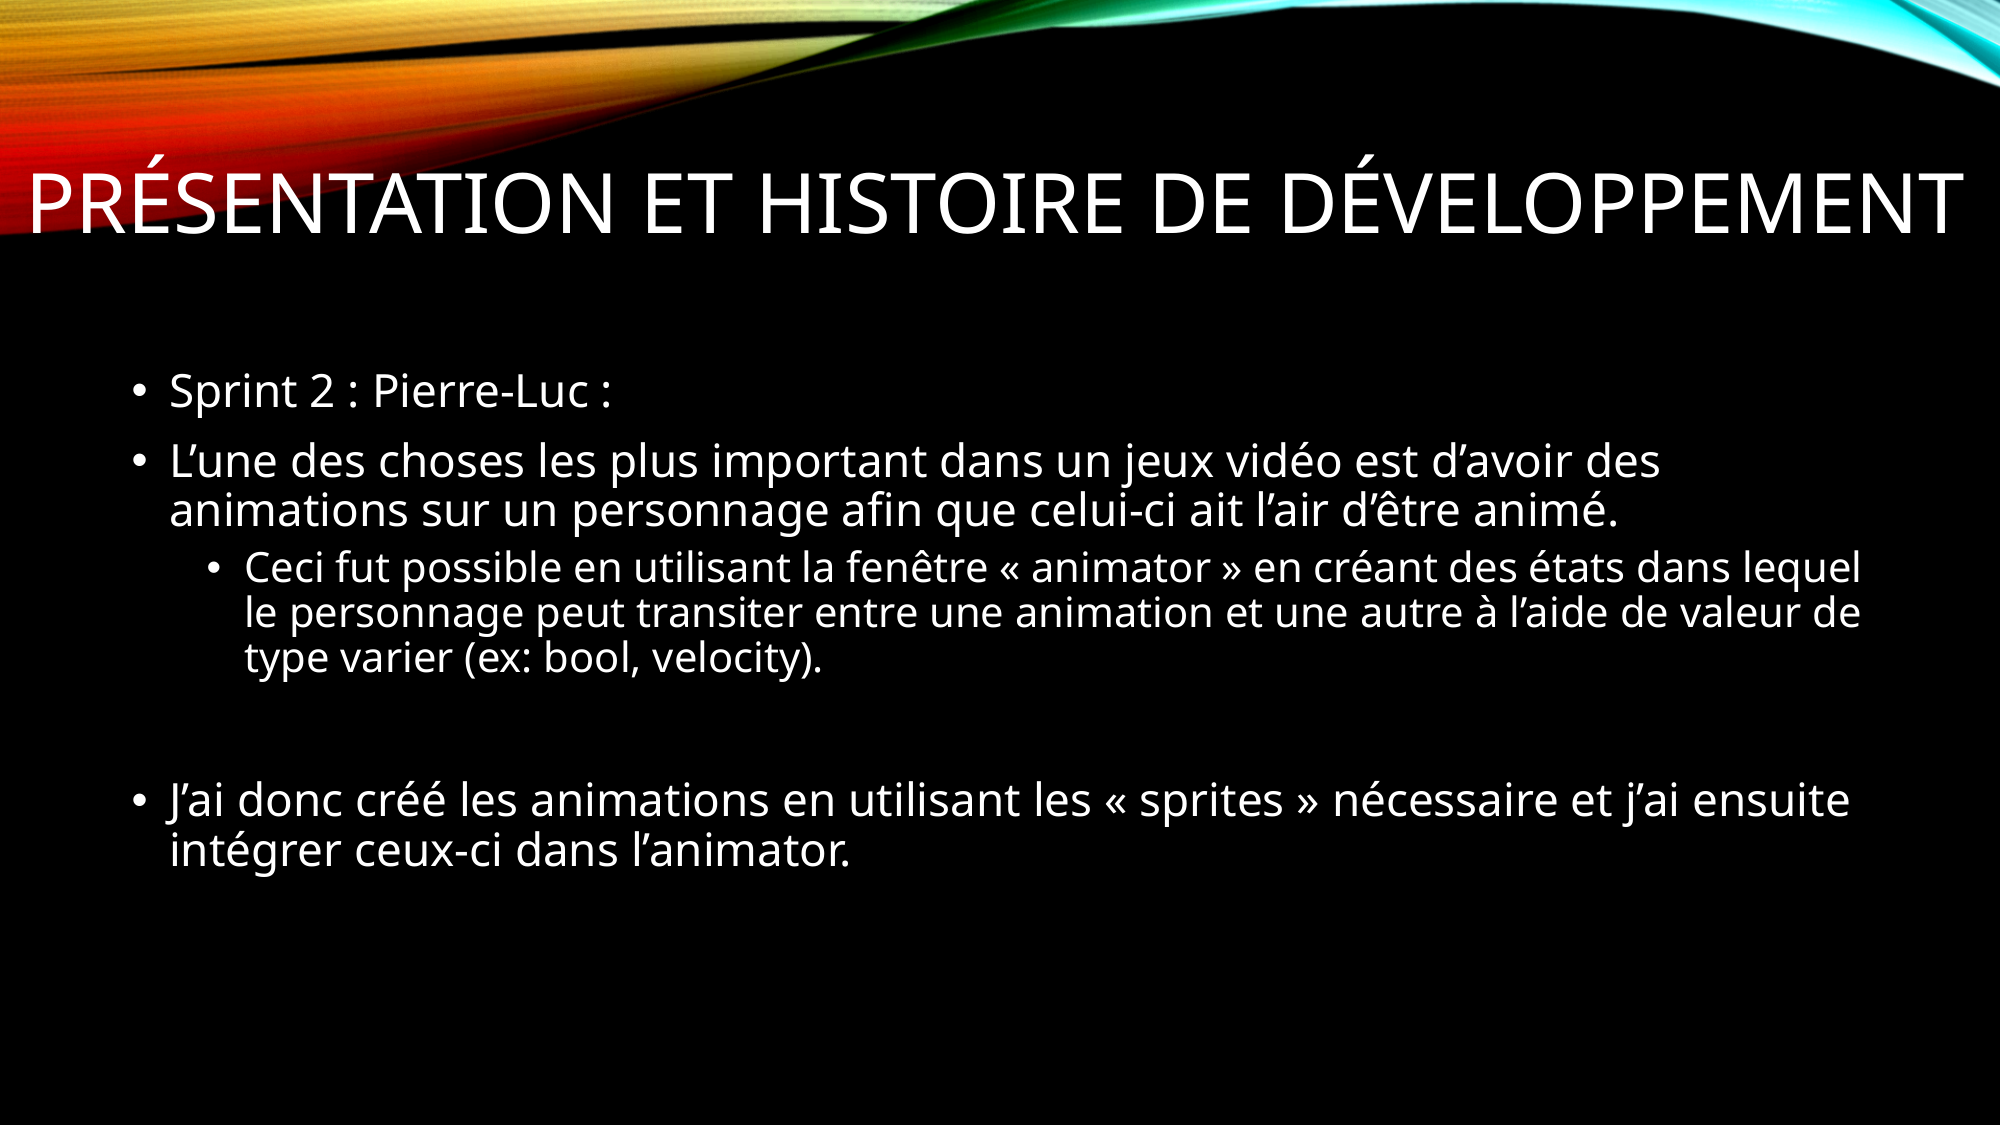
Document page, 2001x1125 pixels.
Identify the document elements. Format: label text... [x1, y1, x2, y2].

picture [0, 0, 2000, 237]
list Sprint 2 : Pierre-Luc : L’une des choses les plus important dans un jeux vidéo est d’avoir des animations sur un personnage afin que celui-ci ait l’air d’être animé. Ceci fut possible en utilisant la fenêtre « animator » en créant des états dans lequel le personnage peut transiter entre une animation et une autre à l’aide de valeur de type varier (ex: bool, velocity). J’ai donc créé les animations en utilisant les « sprites » nécessaire et j’ai ensuite intégrer ceux-ci dans l’animator. [116, 360, 1892, 1021]
title Présentation et histoire de développement [0, 100, 1981, 313]
